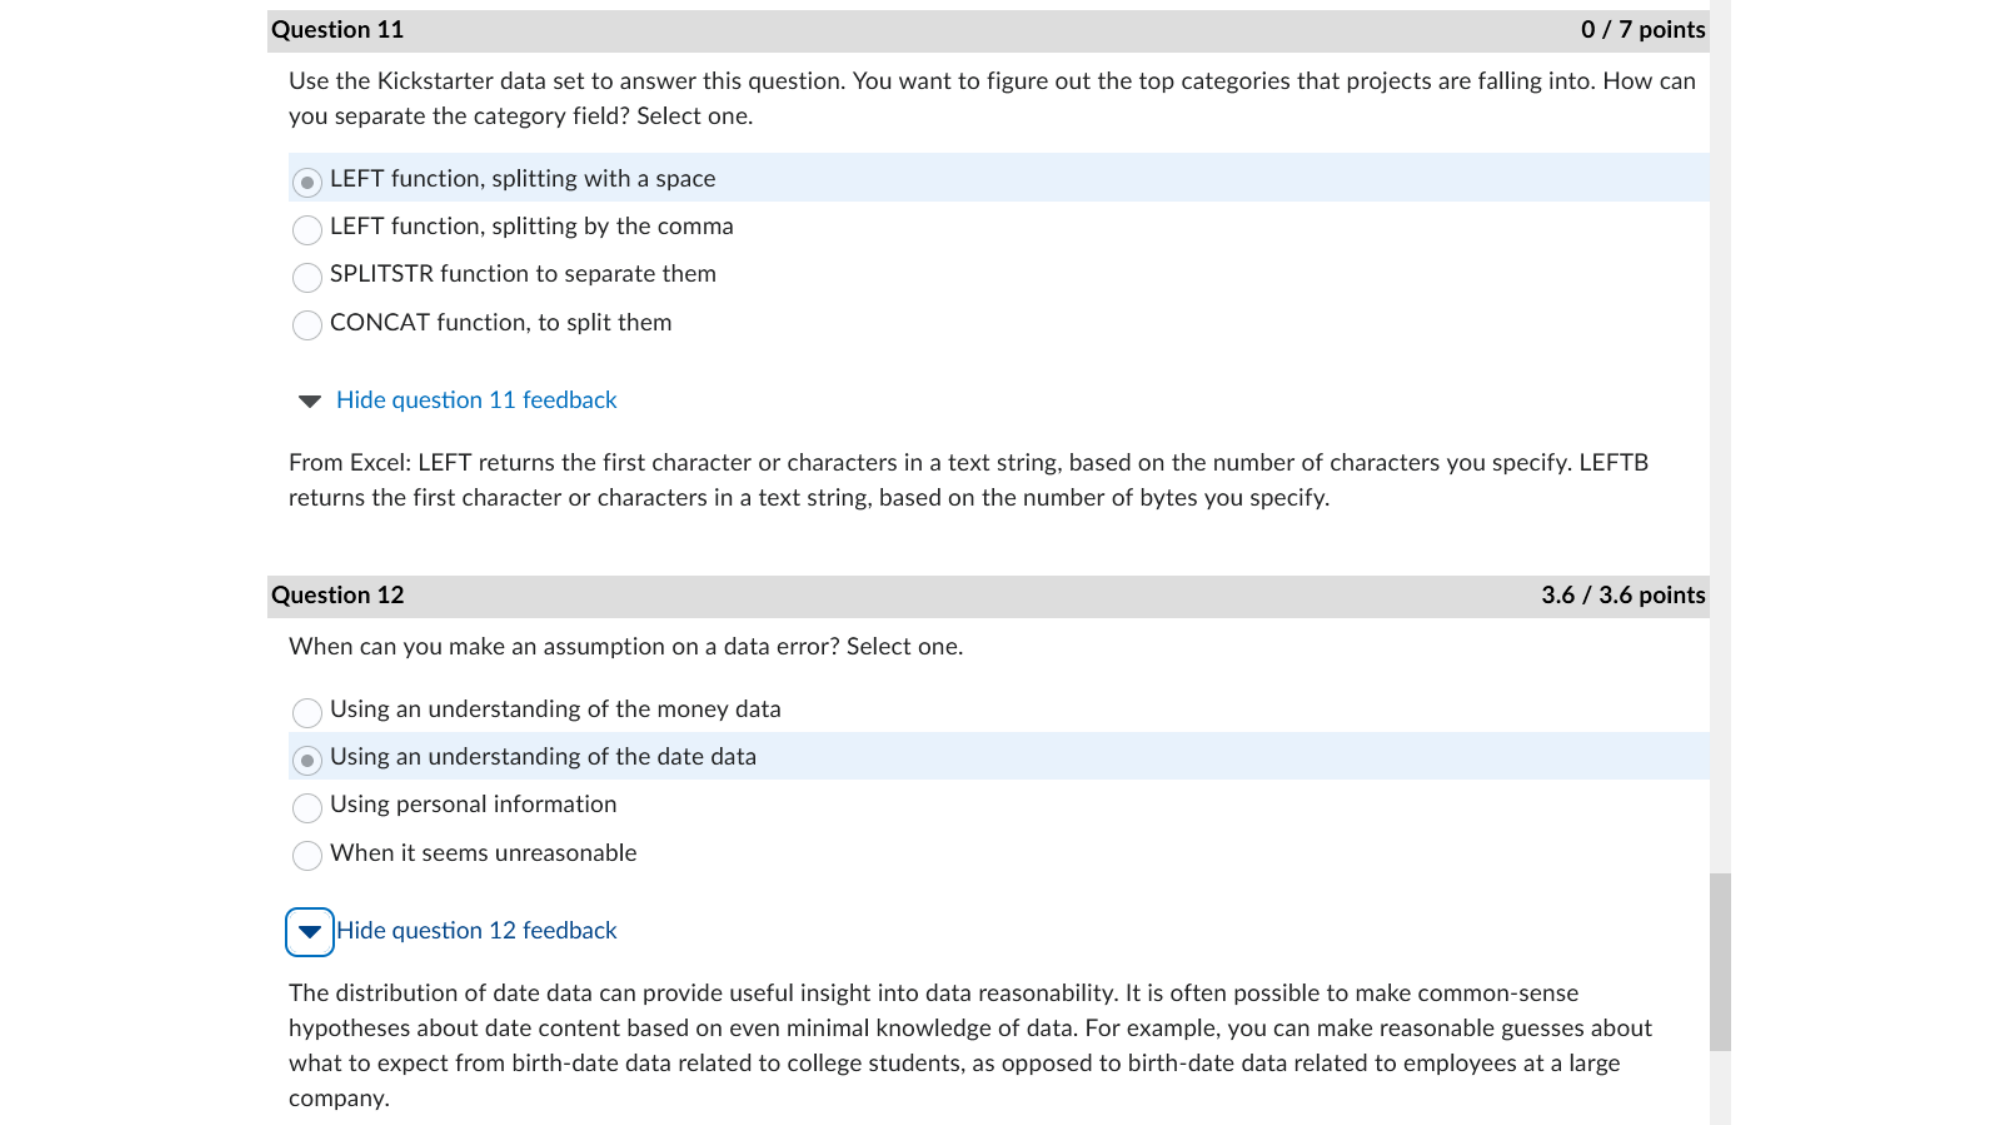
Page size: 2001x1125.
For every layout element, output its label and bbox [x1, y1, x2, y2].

picture [255, 0, 1745, 1125]
